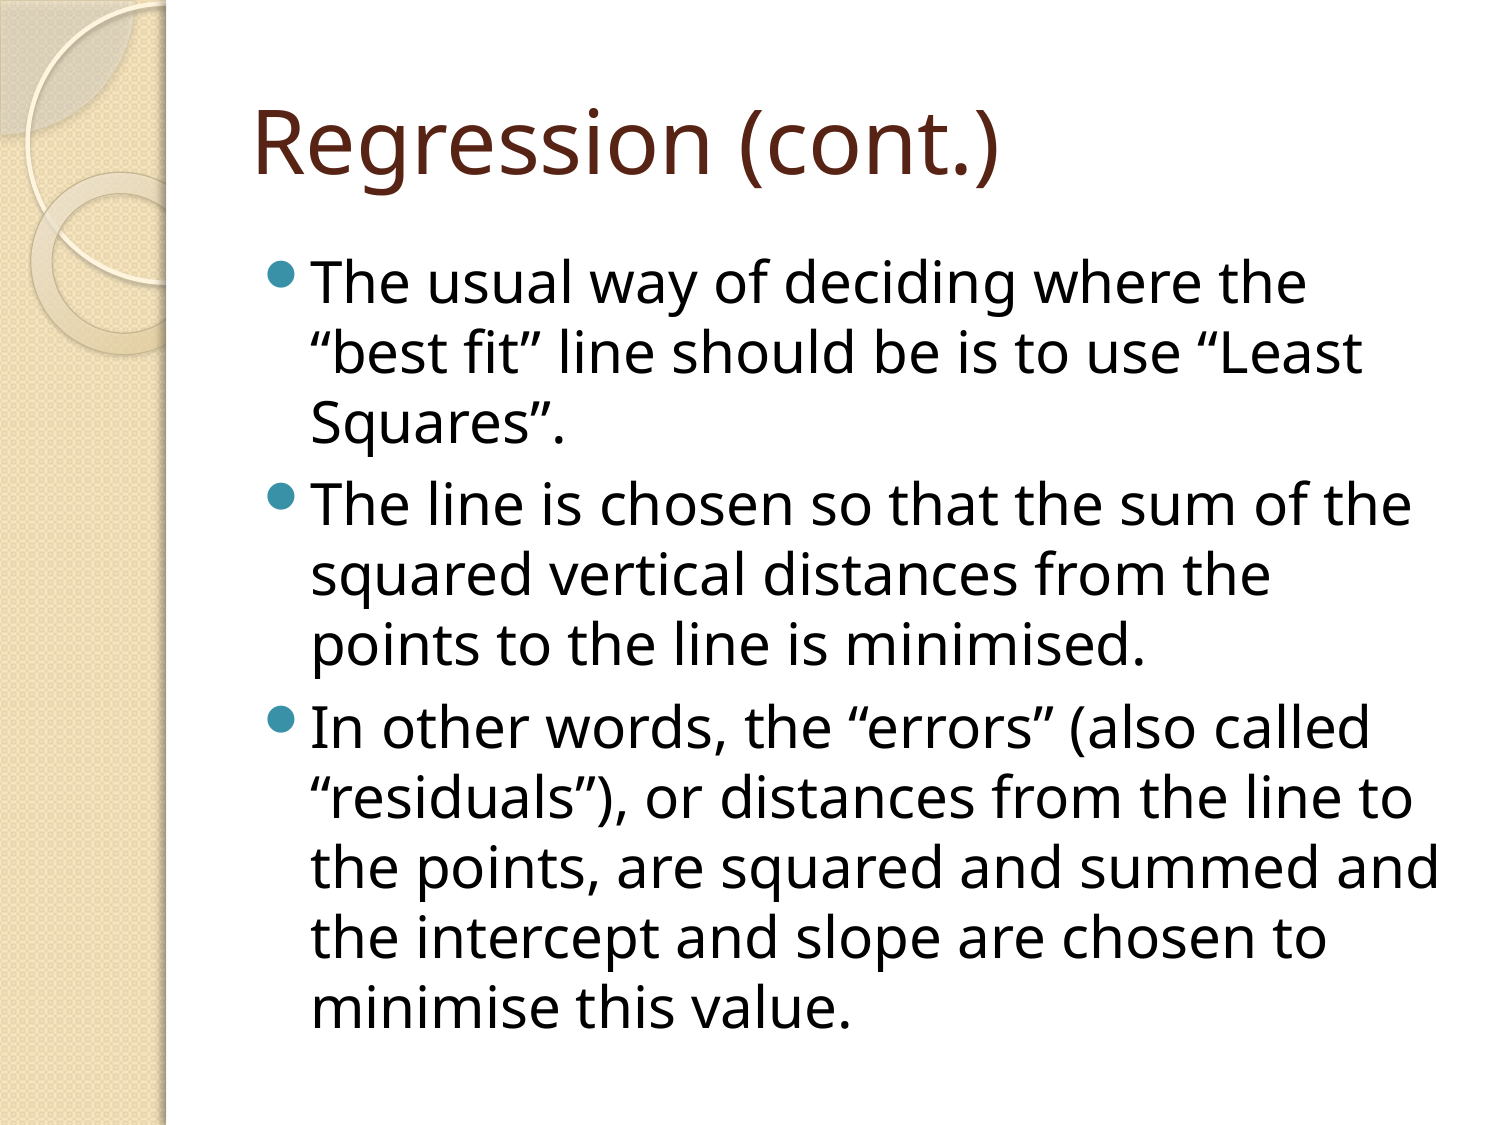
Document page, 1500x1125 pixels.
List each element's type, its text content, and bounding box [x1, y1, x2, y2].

list The usual way of deciding where the “best fit” line should be is to use “Least Squares”. The line is chosen so that the sum of the squared vertical distances from the points to the line is minimised. In other words, the “errors” (also called “residuals”), or distances from the line to the points, are squared and summed and the intercept and slope are chosen to minimise this value. [235, 237, 1466, 1025]
title Regression (cont.) [235, 45, 1466, 233]
